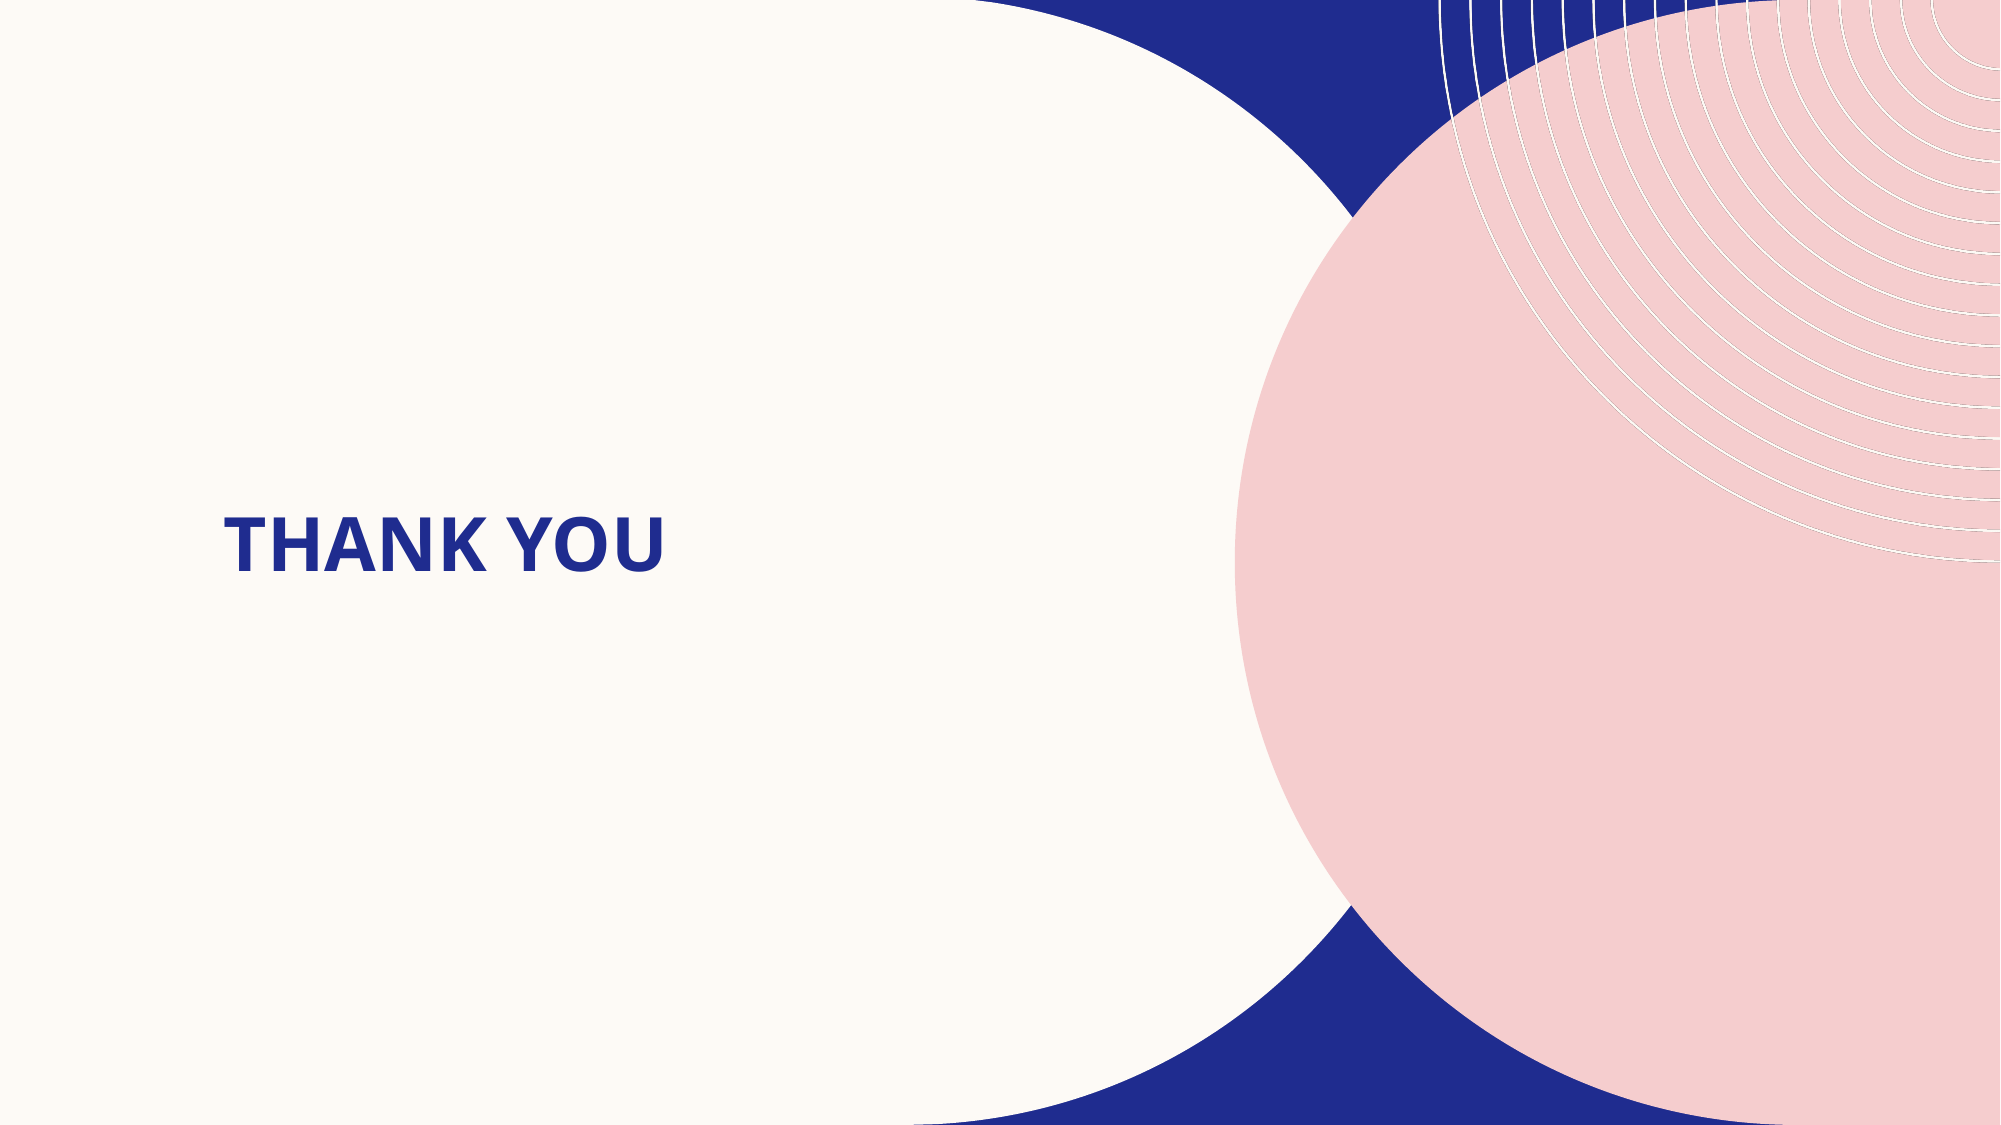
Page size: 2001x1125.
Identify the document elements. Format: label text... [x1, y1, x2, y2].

picture [1438, 0, 2001, 563]
title Thank you [150, 139, 1088, 587]
